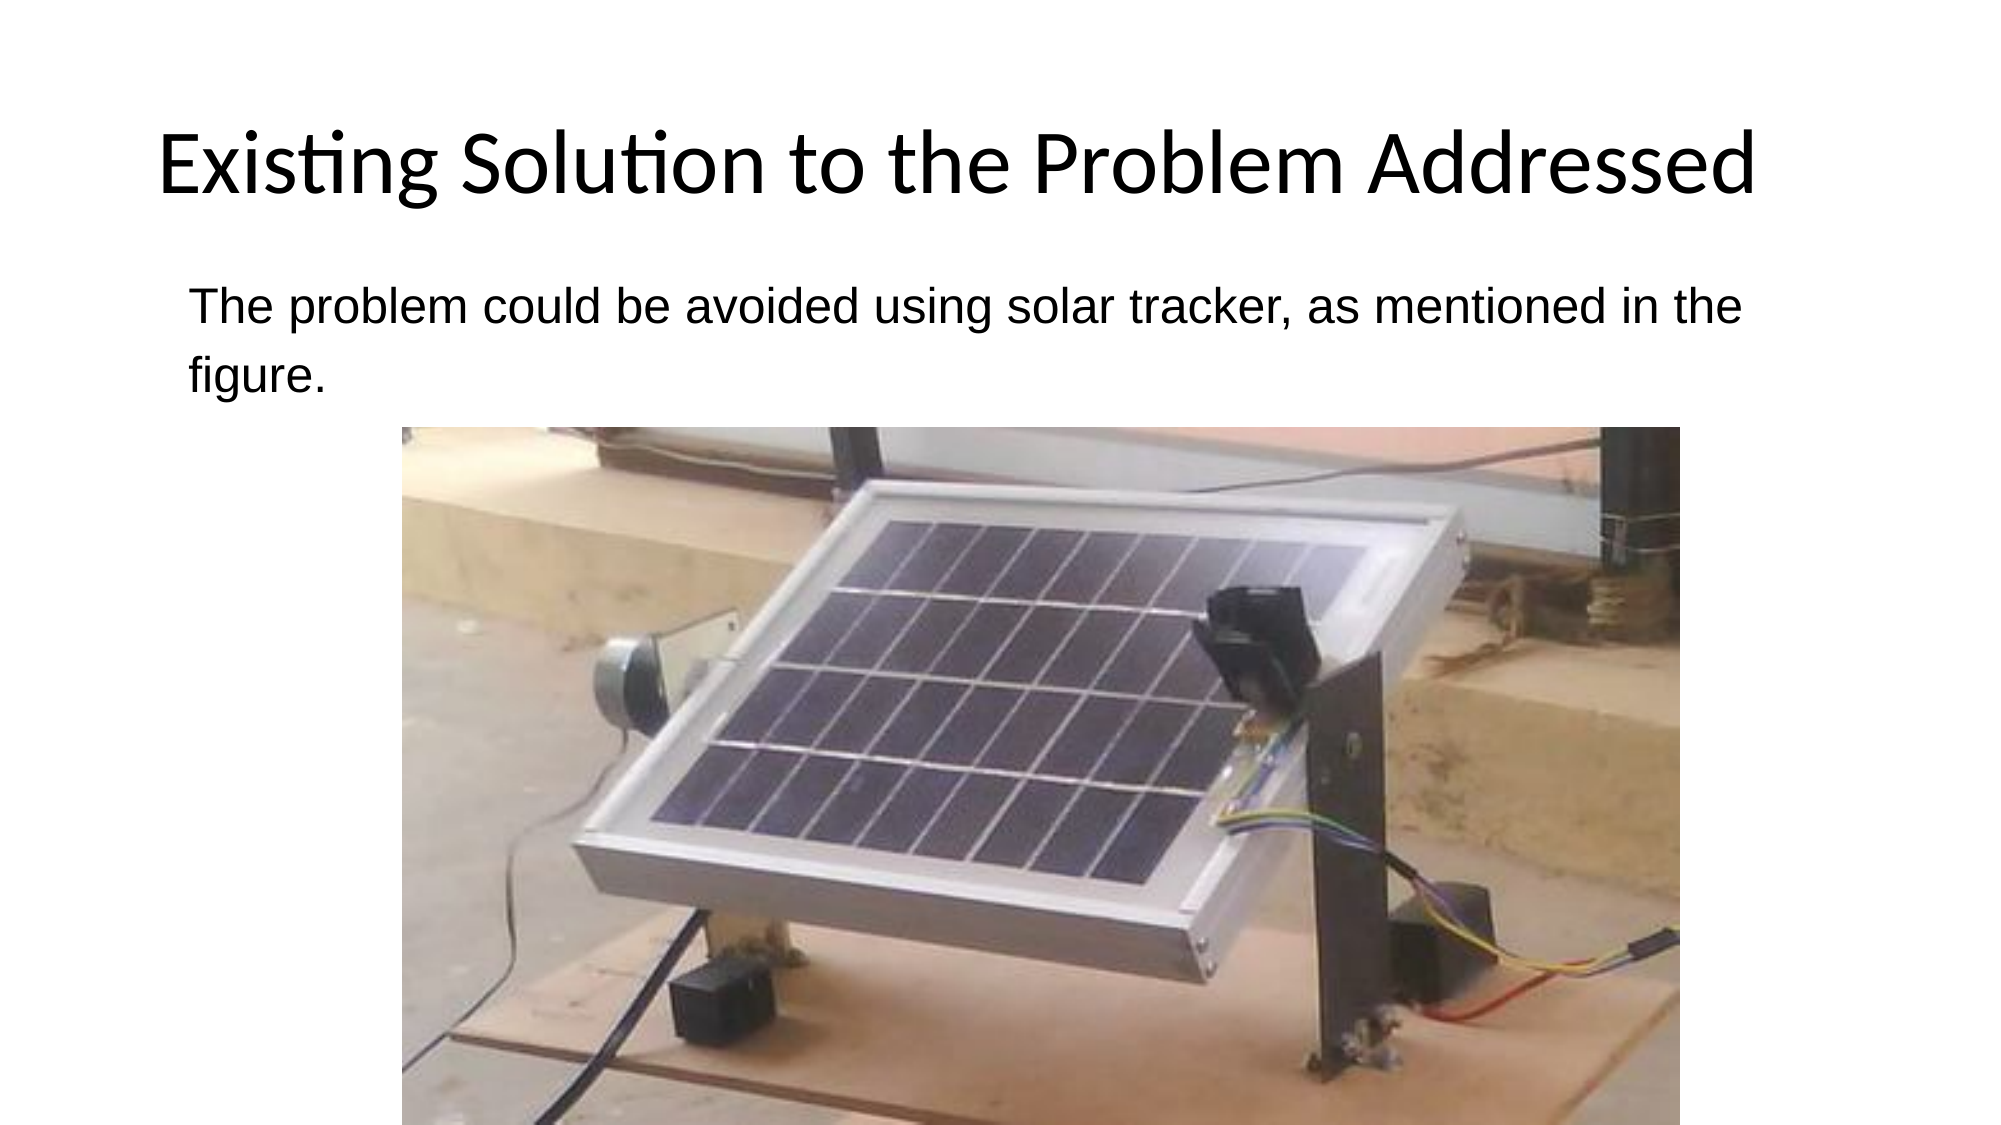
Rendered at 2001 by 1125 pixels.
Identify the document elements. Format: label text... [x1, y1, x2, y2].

picture [401, 427, 1681, 1125]
title Existing Solution to the Problem Addressed [142, 55, 1868, 273]
text_box The problem could be avoided using solar tracker, as mentioned in the figure. [173, 249, 1789, 512]
